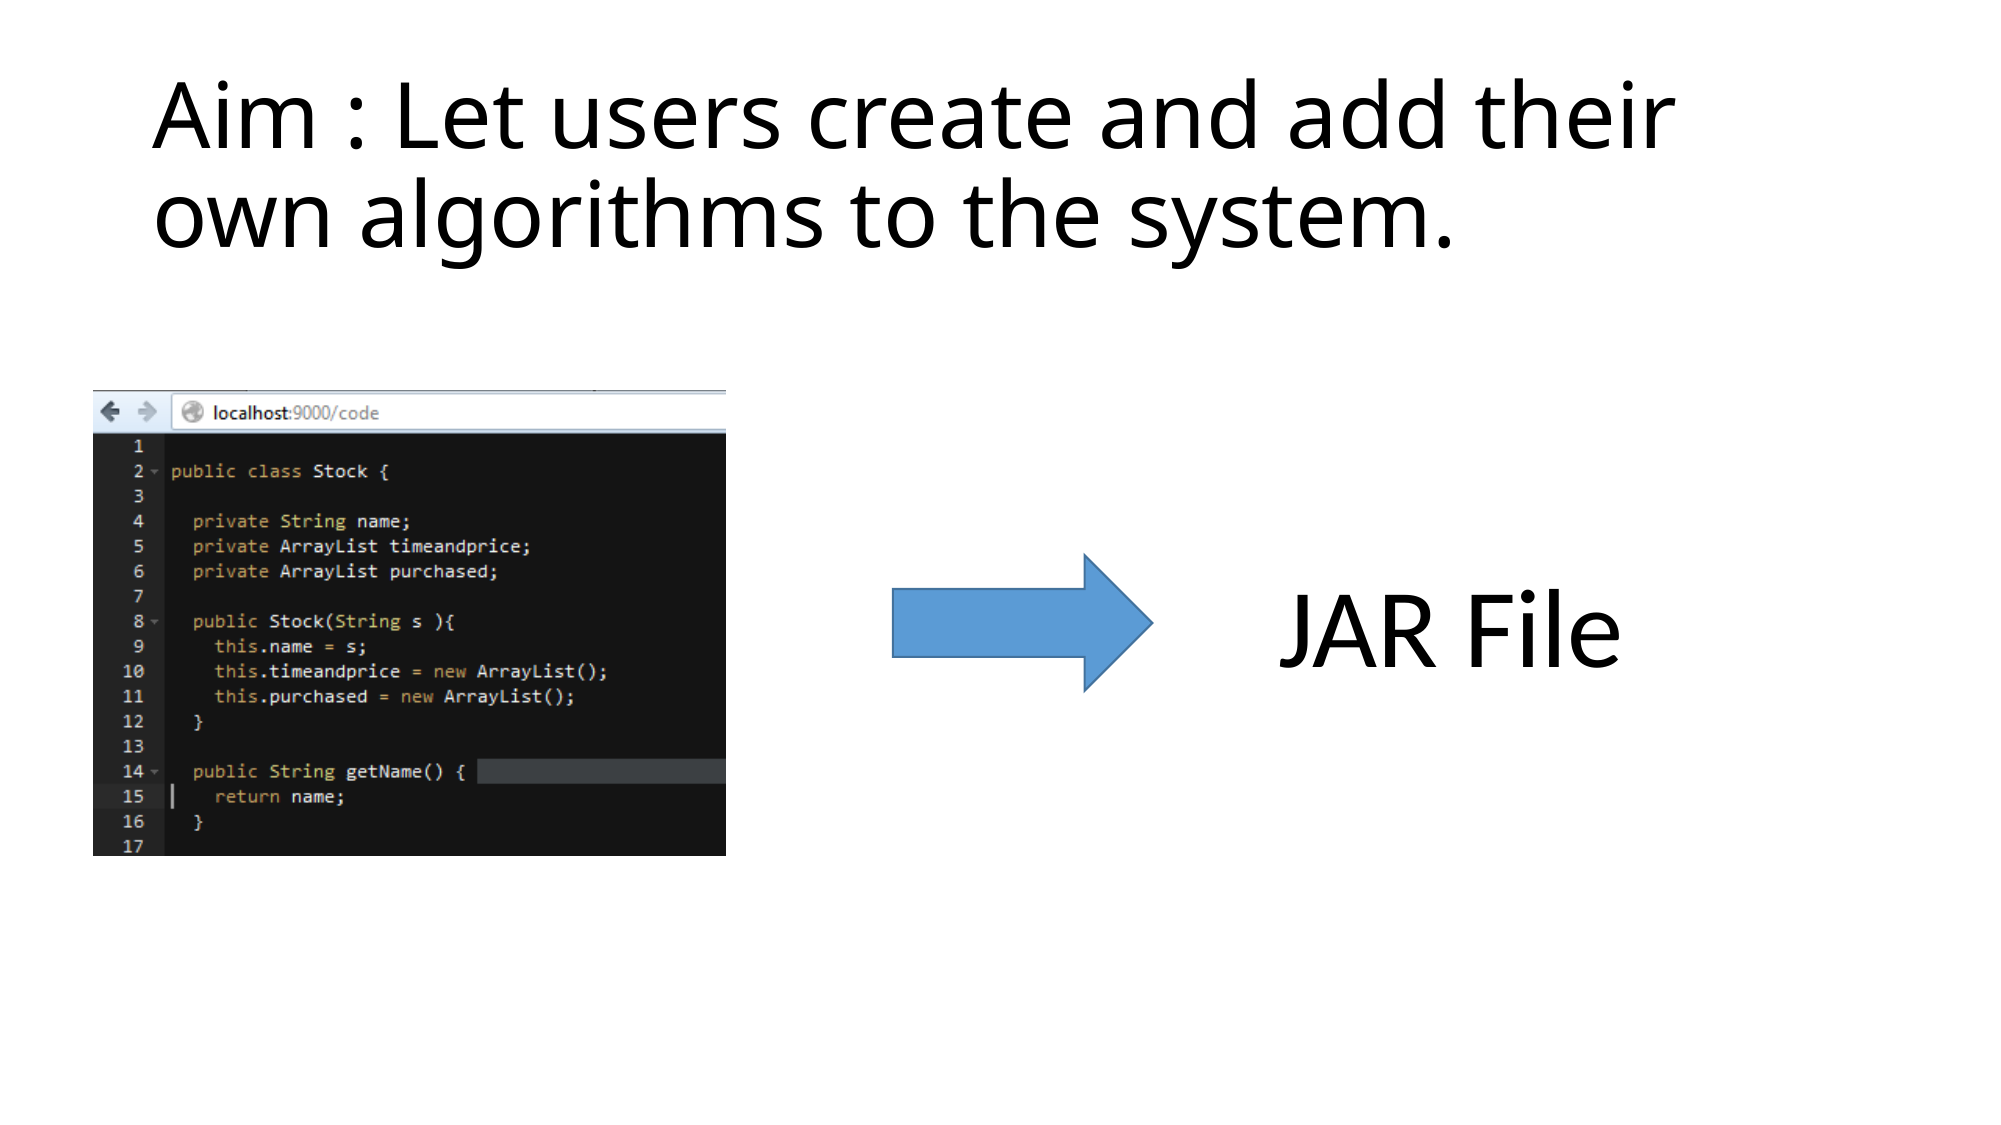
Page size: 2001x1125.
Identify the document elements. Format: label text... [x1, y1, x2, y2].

title Aim : Let users create and add their own algorithms to the system. [137, 59, 1863, 278]
text_box [891, 552, 1154, 694]
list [93, 390, 726, 856]
text_box JAR File [1264, 547, 1672, 698]
